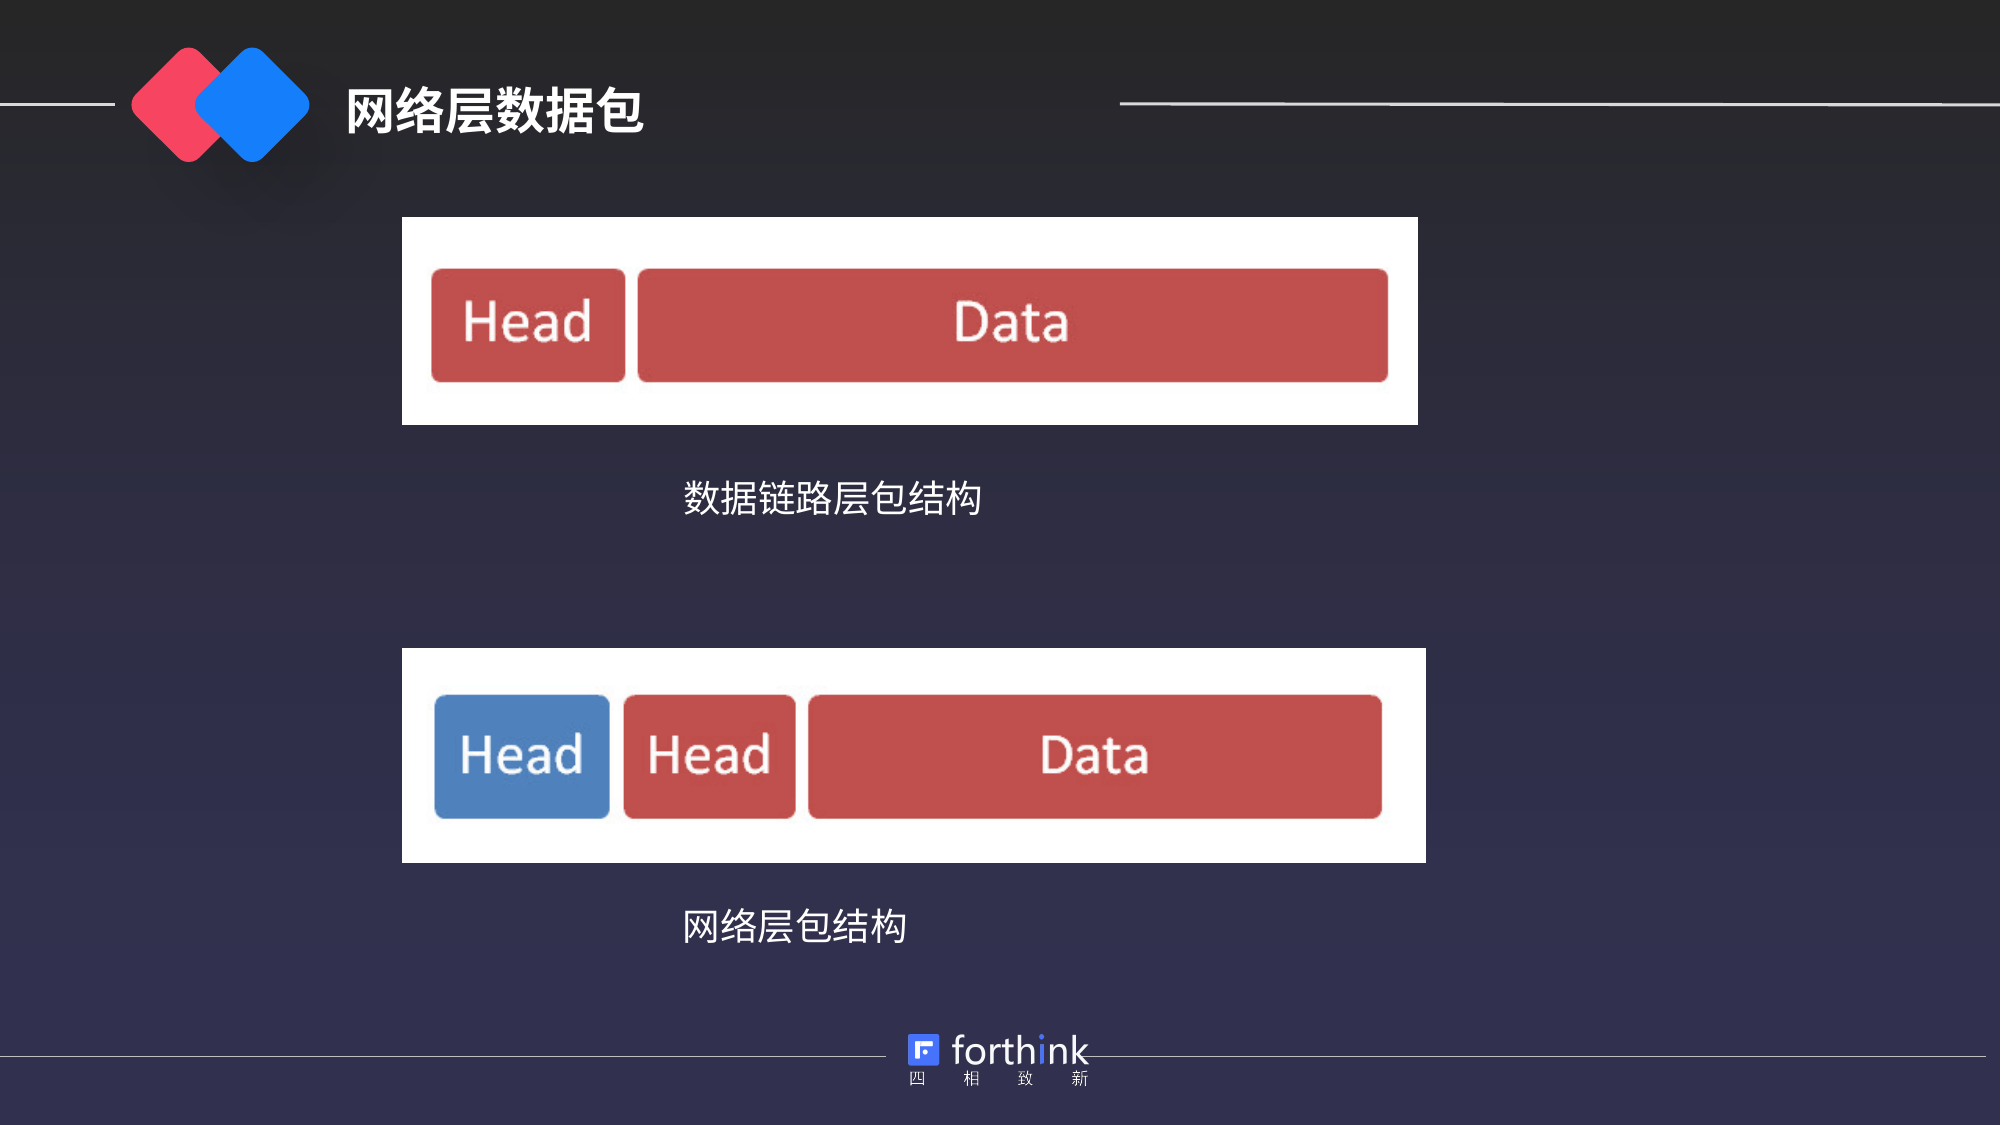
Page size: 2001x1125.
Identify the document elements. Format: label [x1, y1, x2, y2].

text_box [1119, 101, 2000, 105]
text_box [143, 59, 297, 150]
picture [0, 0, 2000, 1125]
